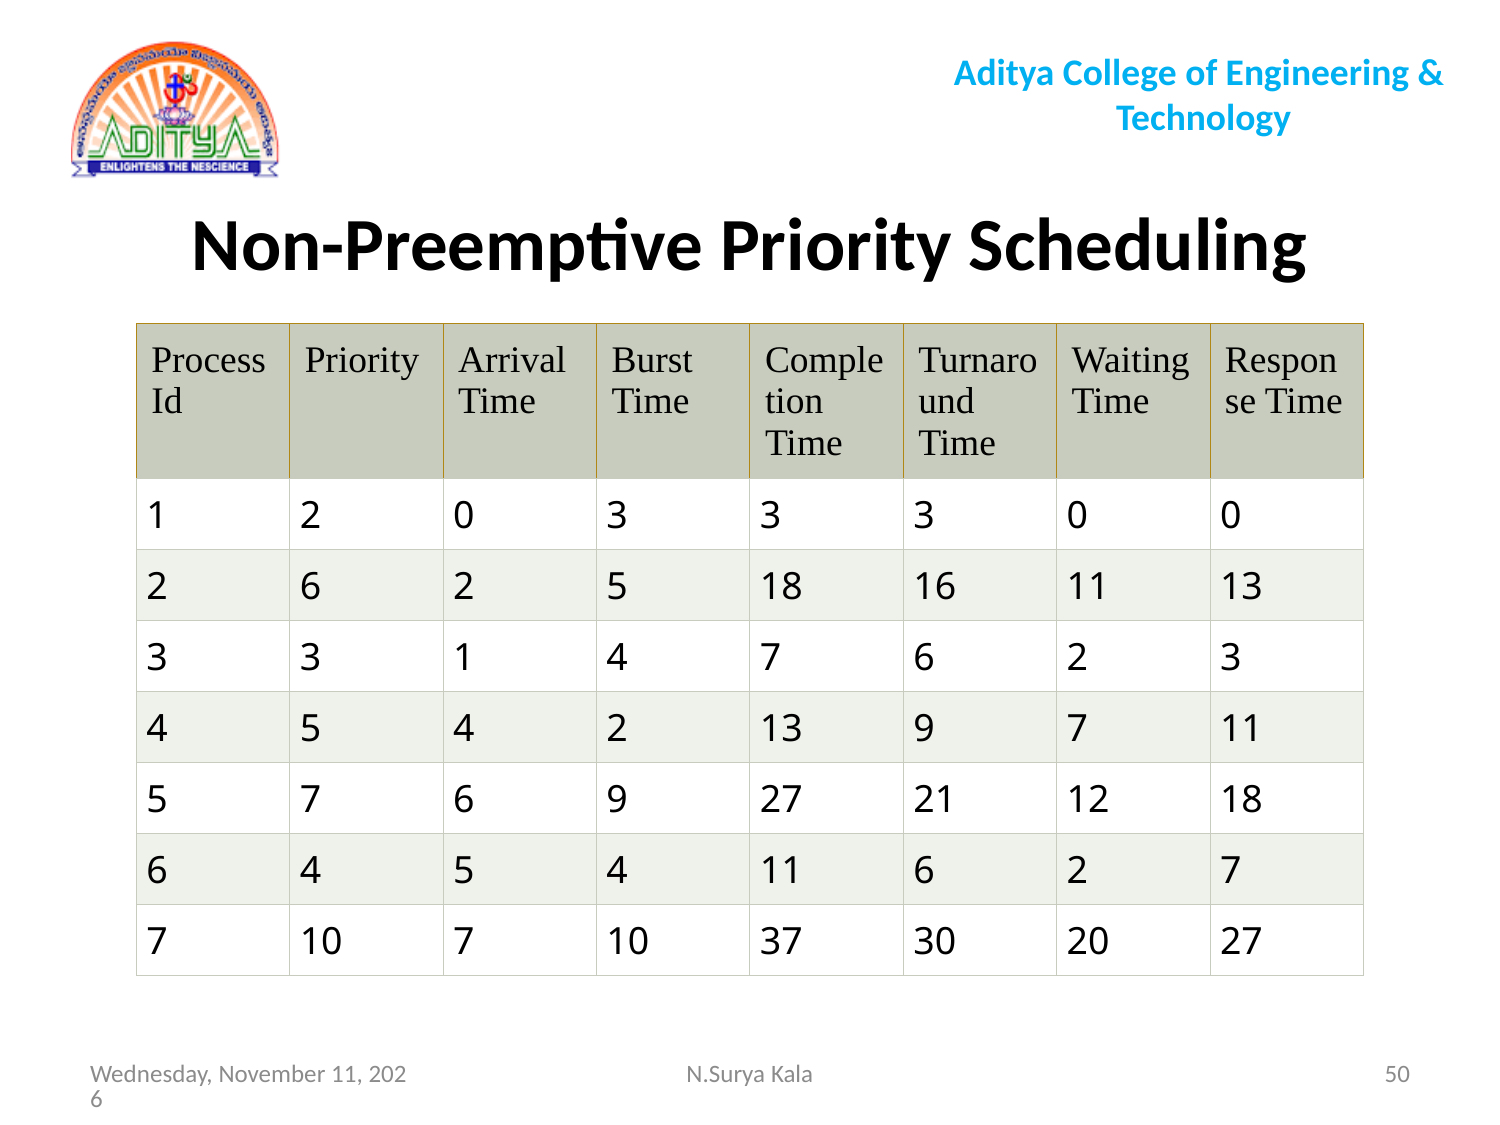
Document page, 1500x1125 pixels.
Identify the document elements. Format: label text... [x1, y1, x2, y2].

table_cell 27 [1211, 905, 1363, 975]
table_cell 27 [750, 763, 903, 833]
table_cell 3 [750, 479, 903, 549]
table_cell 6 [290, 550, 443, 620]
table_cell 0 [1057, 479, 1210, 549]
table_cell 2 [1057, 834, 1210, 904]
table_header Priority [290, 324, 443, 478]
table_cell 6 [904, 621, 1056, 691]
table_cell 5 [444, 834, 596, 904]
table_cell 6 [137, 834, 289, 904]
table_cell 5 [290, 692, 443, 762]
table_cell 2 [290, 479, 443, 549]
table_cell 3 [1211, 621, 1363, 691]
title Non-Preemptive Priority Scheduling [74, 146, 1425, 334]
table_cell 6 [444, 763, 596, 833]
table_cell 5 [137, 763, 289, 833]
table_cell 21 [904, 763, 1056, 833]
table_cell 2 [444, 550, 596, 620]
text_box Aditya College of Engineering & Technology [939, 40, 1460, 146]
table_cell 4 [597, 621, 749, 691]
table_cell 7 [750, 621, 903, 691]
table_cell 5 [597, 550, 749, 620]
table_cell 13 [750, 692, 903, 762]
table_cell 3 [137, 621, 289, 691]
table_cell 1 [137, 479, 289, 549]
table_cell 0 [444, 479, 596, 549]
table_cell 7 [137, 905, 289, 975]
table_header Arrival Time [444, 324, 596, 478]
table_cell 11 [1211, 692, 1363, 762]
table_cell 7 [290, 763, 443, 833]
table_cell 16 [904, 550, 1056, 620]
picture [71, 37, 288, 185]
table_cell 11 [750, 834, 903, 904]
table_cell 12 [1057, 763, 1210, 833]
table_cell 7 [1057, 692, 1210, 762]
table_cell 1 [444, 621, 596, 691]
footer N.Surya Kala [512, 1042, 988, 1103]
table_cell 18 [750, 550, 903, 620]
table_cell 3 [597, 479, 749, 549]
table_cell 18 [1211, 763, 1363, 833]
table_header Completion Time [750, 324, 903, 478]
table_header Waiting Time [1057, 324, 1210, 478]
table_header Response Time [1211, 324, 1363, 478]
table_cell 3 [290, 621, 443, 691]
table_cell 4 [597, 834, 749, 904]
table_cell 9 [597, 763, 749, 833]
slide_number 50 [1074, 1042, 1425, 1103]
table_header Burst Time [597, 324, 749, 478]
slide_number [75, 1042, 425, 1103]
table_cell 0 [1211, 479, 1363, 549]
table_cell 20 [1057, 905, 1210, 975]
table_header Turnaround Time [904, 324, 1056, 478]
table_cell 3 [904, 479, 1056, 549]
table_cell 11 [1057, 550, 1210, 620]
table_cell 10 [597, 905, 749, 975]
table_cell 7 [444, 905, 596, 975]
table_cell 2 [137, 550, 289, 620]
table_cell 6 [904, 834, 1056, 904]
table_cell 9 [904, 692, 1056, 762]
table_cell 4 [290, 834, 443, 904]
table_cell 2 [597, 692, 749, 762]
table_header Process Id [137, 324, 289, 478]
table_cell 13 [1211, 550, 1363, 620]
table_cell 4 [444, 692, 596, 762]
table_cell 7 [1211, 834, 1363, 904]
table_cell 30 [904, 905, 1056, 975]
table_cell 10 [290, 905, 443, 975]
table_cell 2 [1057, 621, 1210, 691]
table_cell 37 [750, 905, 903, 975]
table_cell 4 [137, 692, 289, 762]
